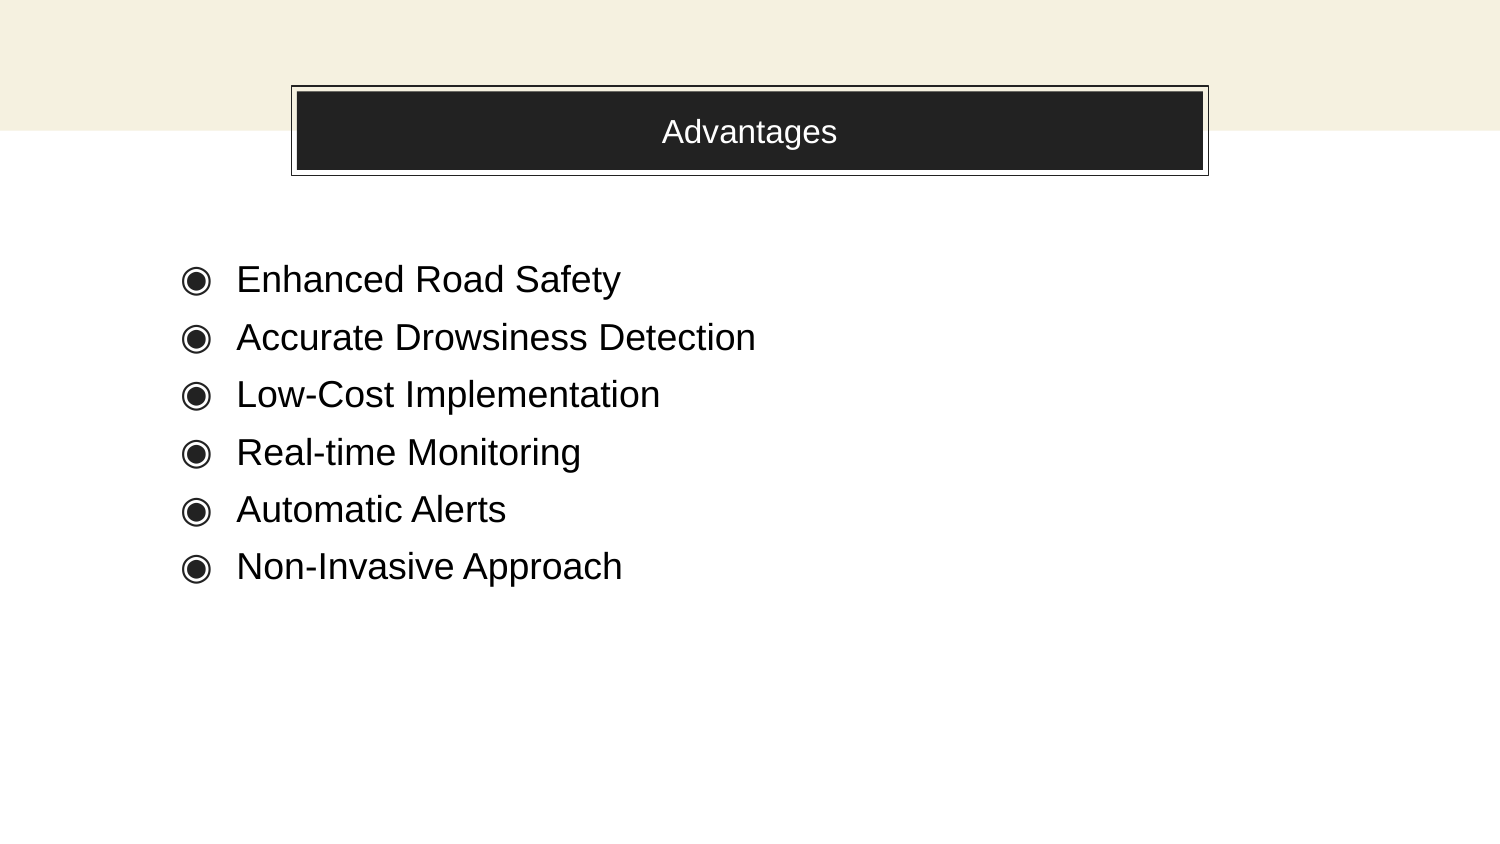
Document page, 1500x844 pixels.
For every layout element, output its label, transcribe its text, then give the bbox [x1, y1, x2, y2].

title Advantages [296, 91, 1203, 170]
list Enhanced Road Safety Accurate Drowsiness Detection Low-Cost Implementation Real-time Monitoring Automatic Alerts Non-Invasive Approach [146, 239, 961, 667]
